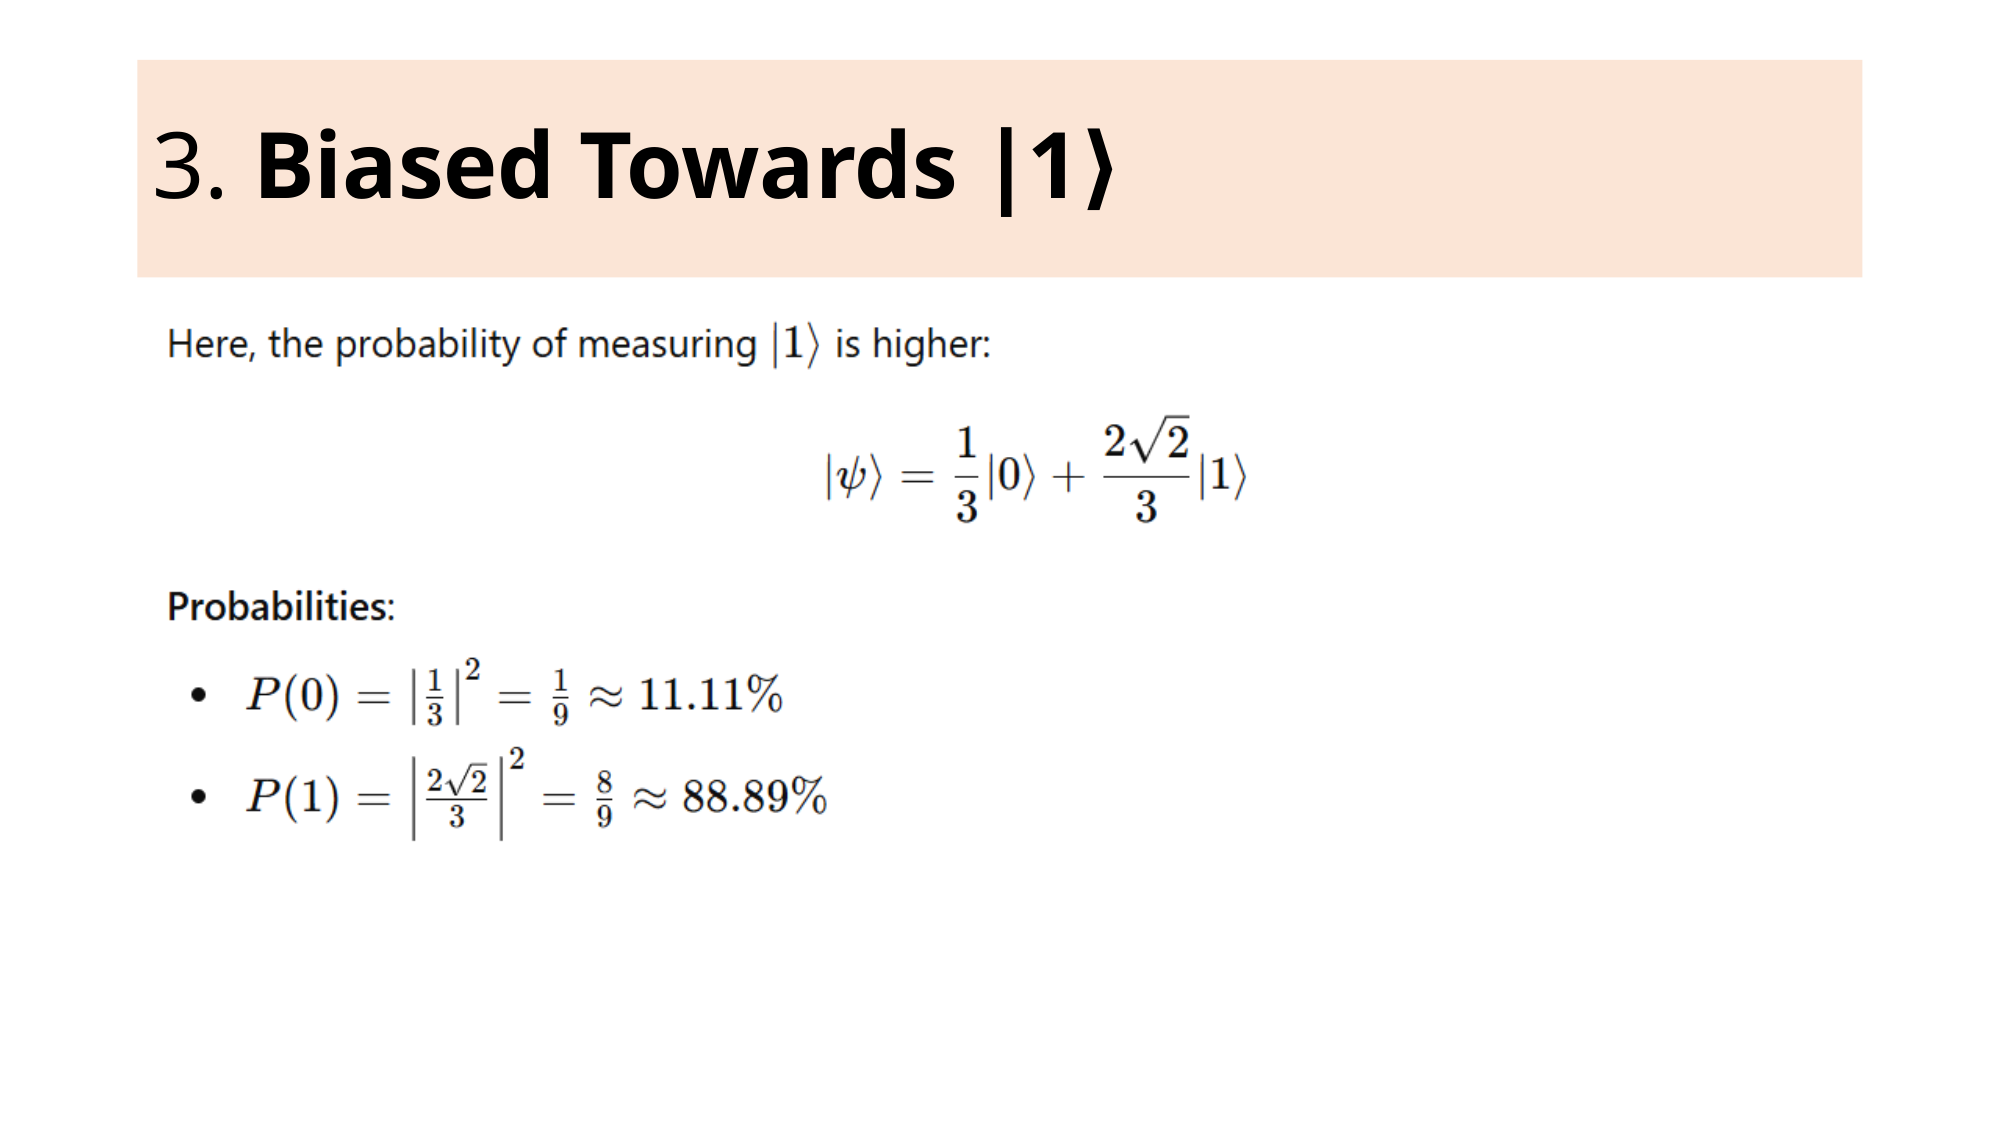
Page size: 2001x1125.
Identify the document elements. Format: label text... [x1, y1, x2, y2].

title 3. Biased Towards ∣1⟩ [137, 59, 1863, 278]
picture [137, 312, 1440, 849]
